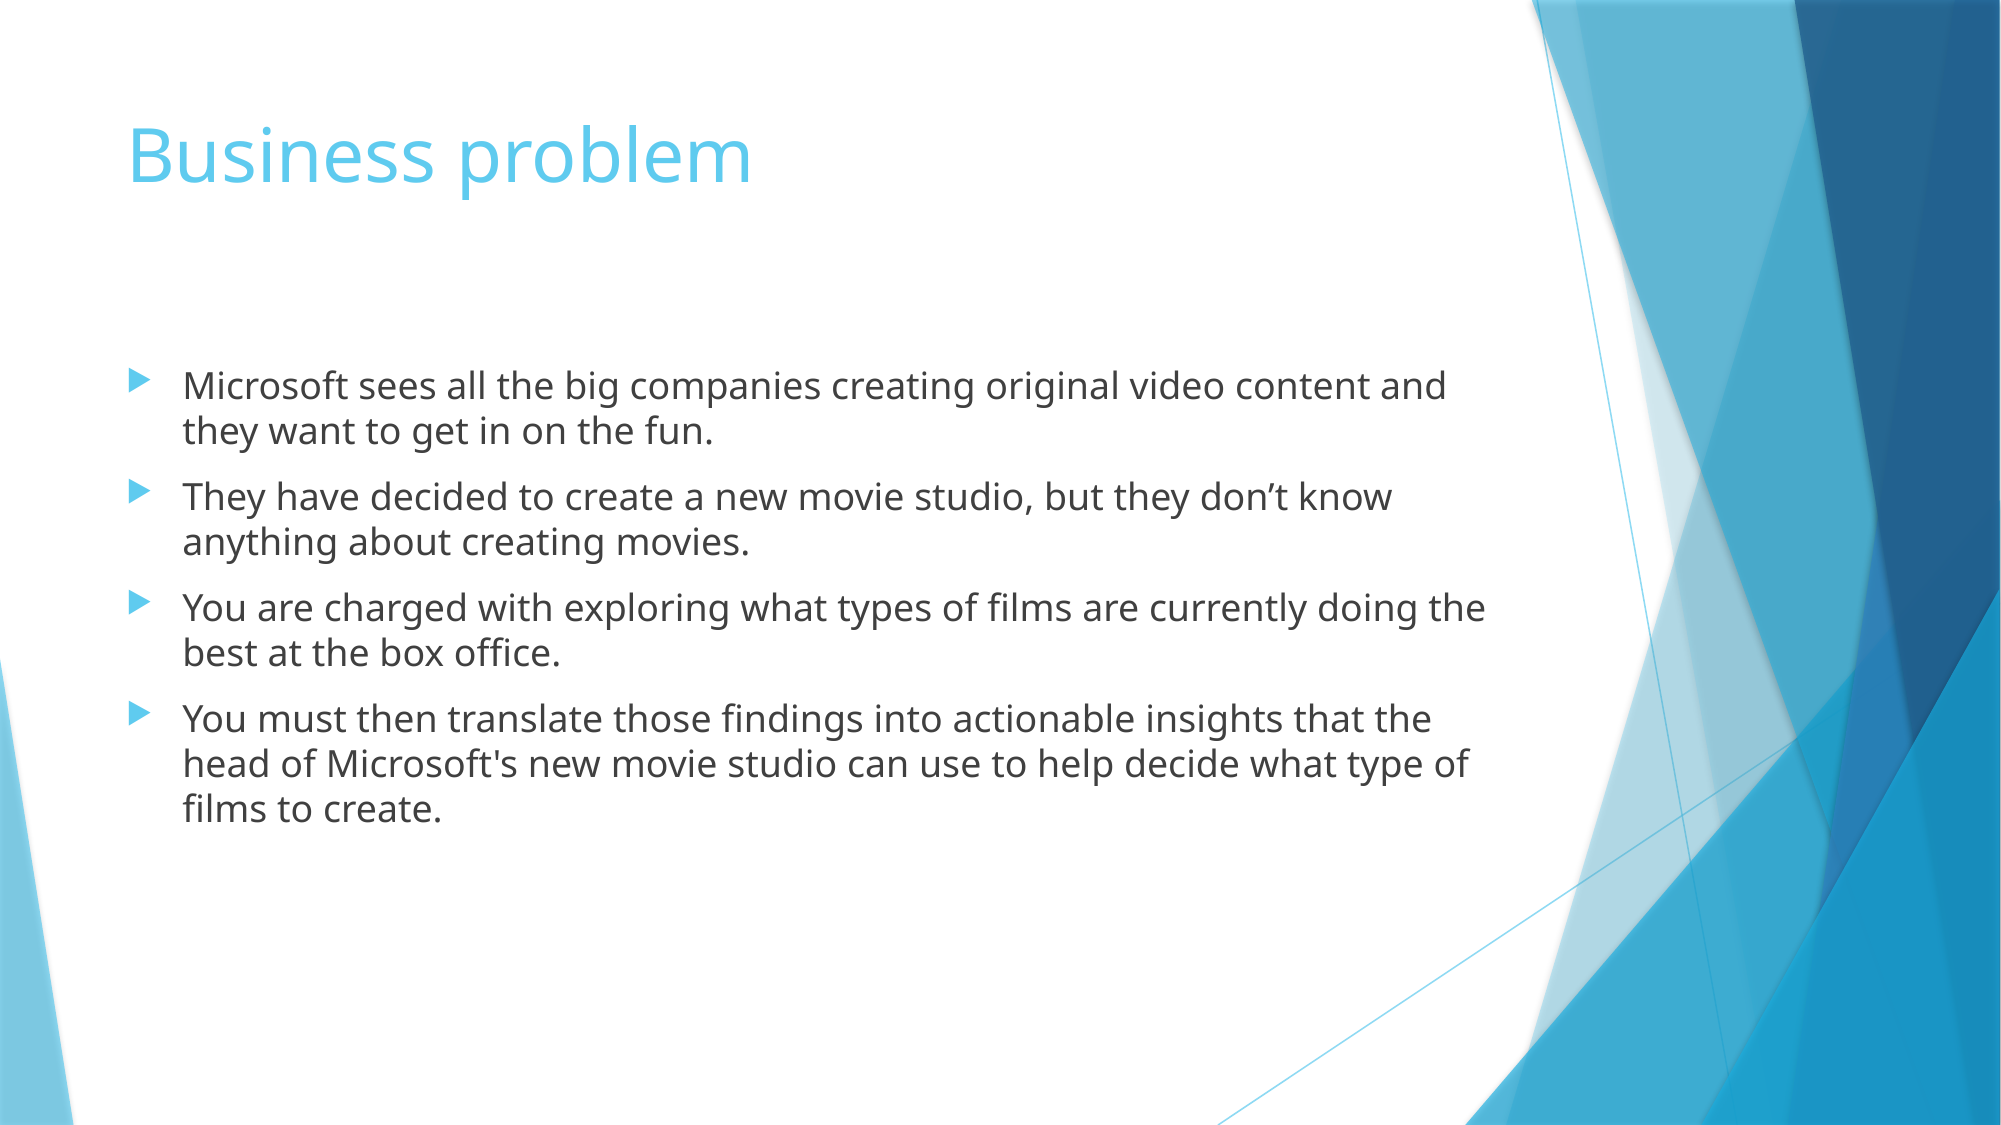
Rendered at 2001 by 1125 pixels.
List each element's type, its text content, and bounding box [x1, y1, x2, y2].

title Business problem [111, 99, 1522, 317]
list Microsoft sees all the big companies creating original video content and they want to get in on the fun. They have decided to create a new movie studio, but they don’t know anything about creating movies. You are charged with exploring what types of films are currently doing the best at the box office. You must then translate those findings into actionable insights that the head of Microsoft's new movie studio can use to help decide what type of films to create. [111, 354, 1522, 992]
